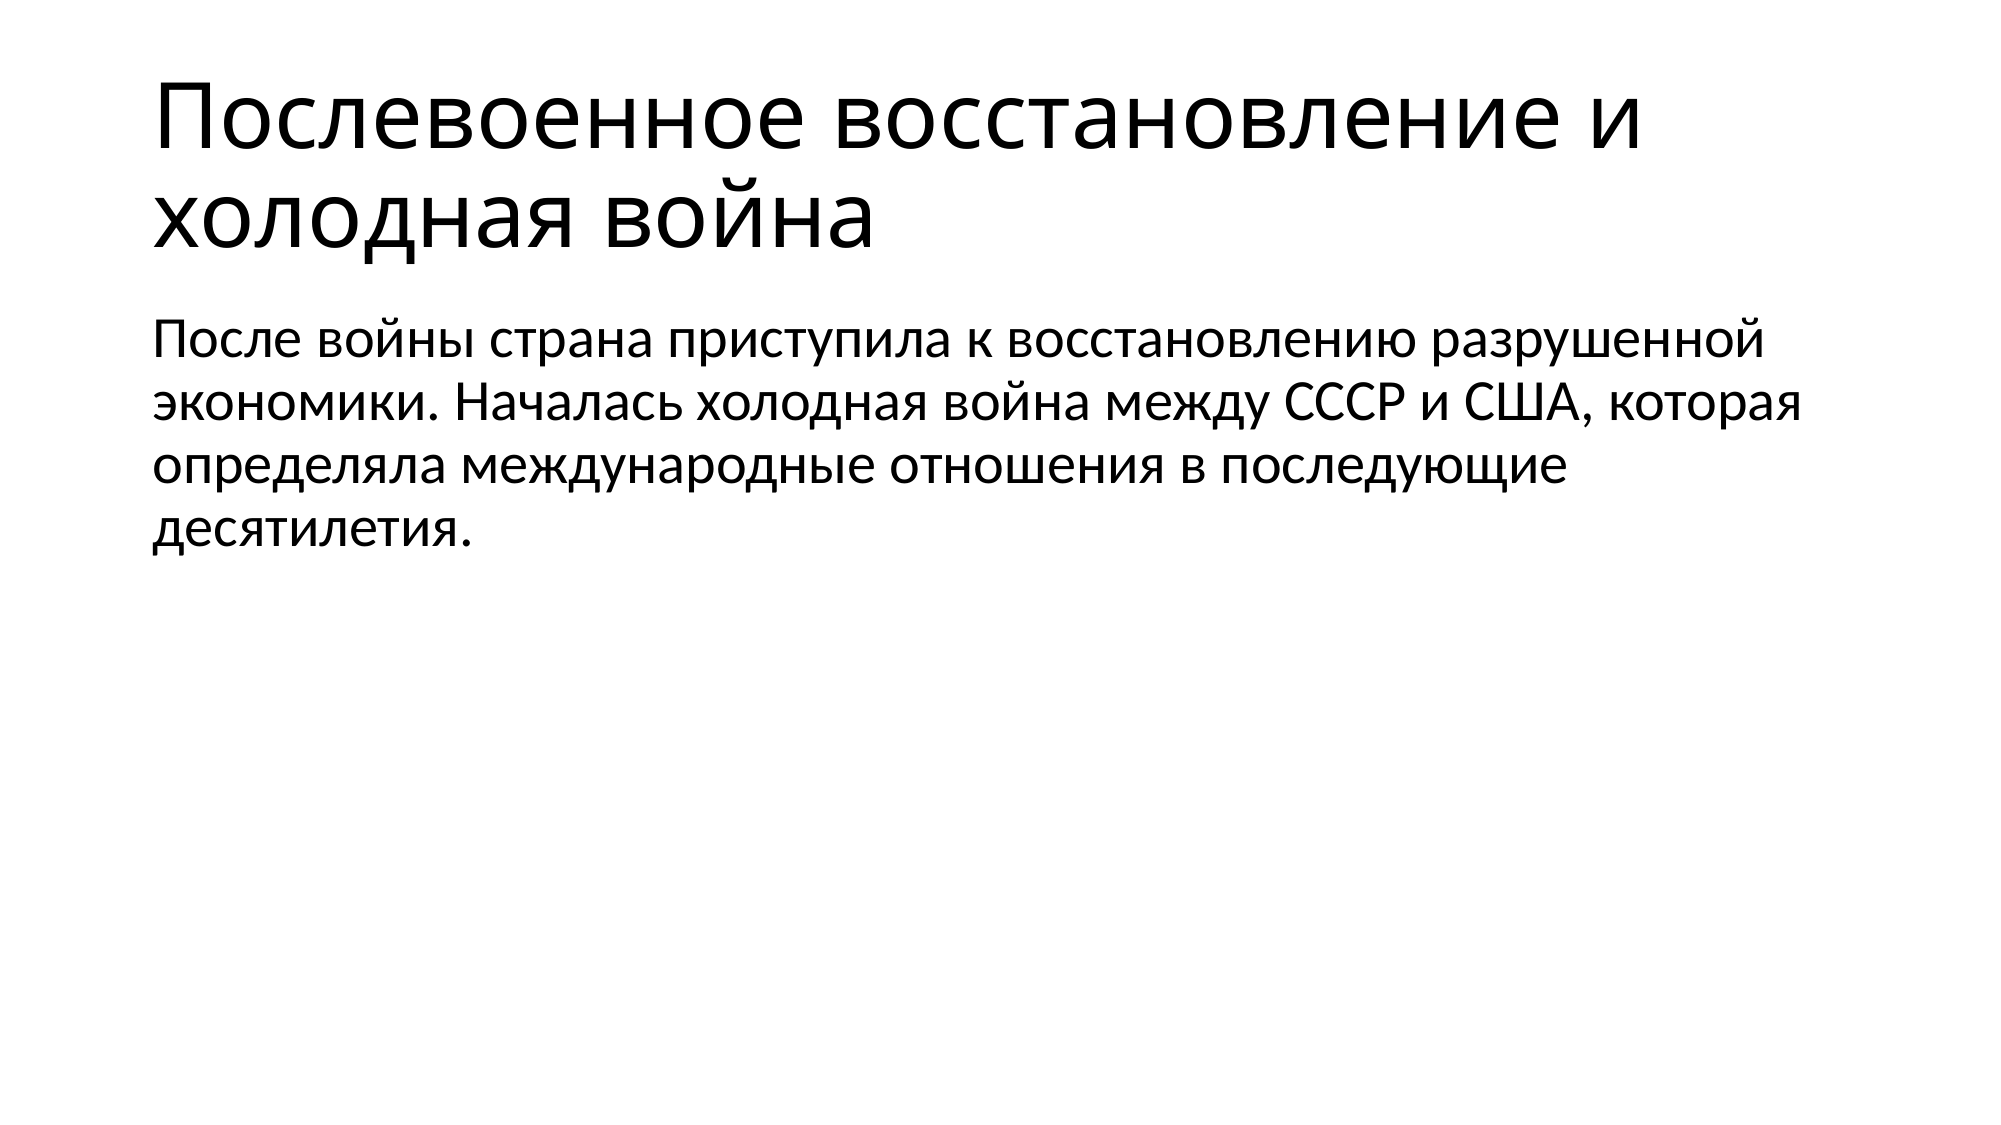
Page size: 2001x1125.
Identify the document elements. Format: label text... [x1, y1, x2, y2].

title Послевоенное восстановление и холодная война [137, 59, 1863, 278]
list После войны страна приступила к восстановлению разрушенной экономики. Началась холодная война между СССР и США, которая определяла международные отношения в последующие десятилетия. [137, 299, 1863, 1014]
